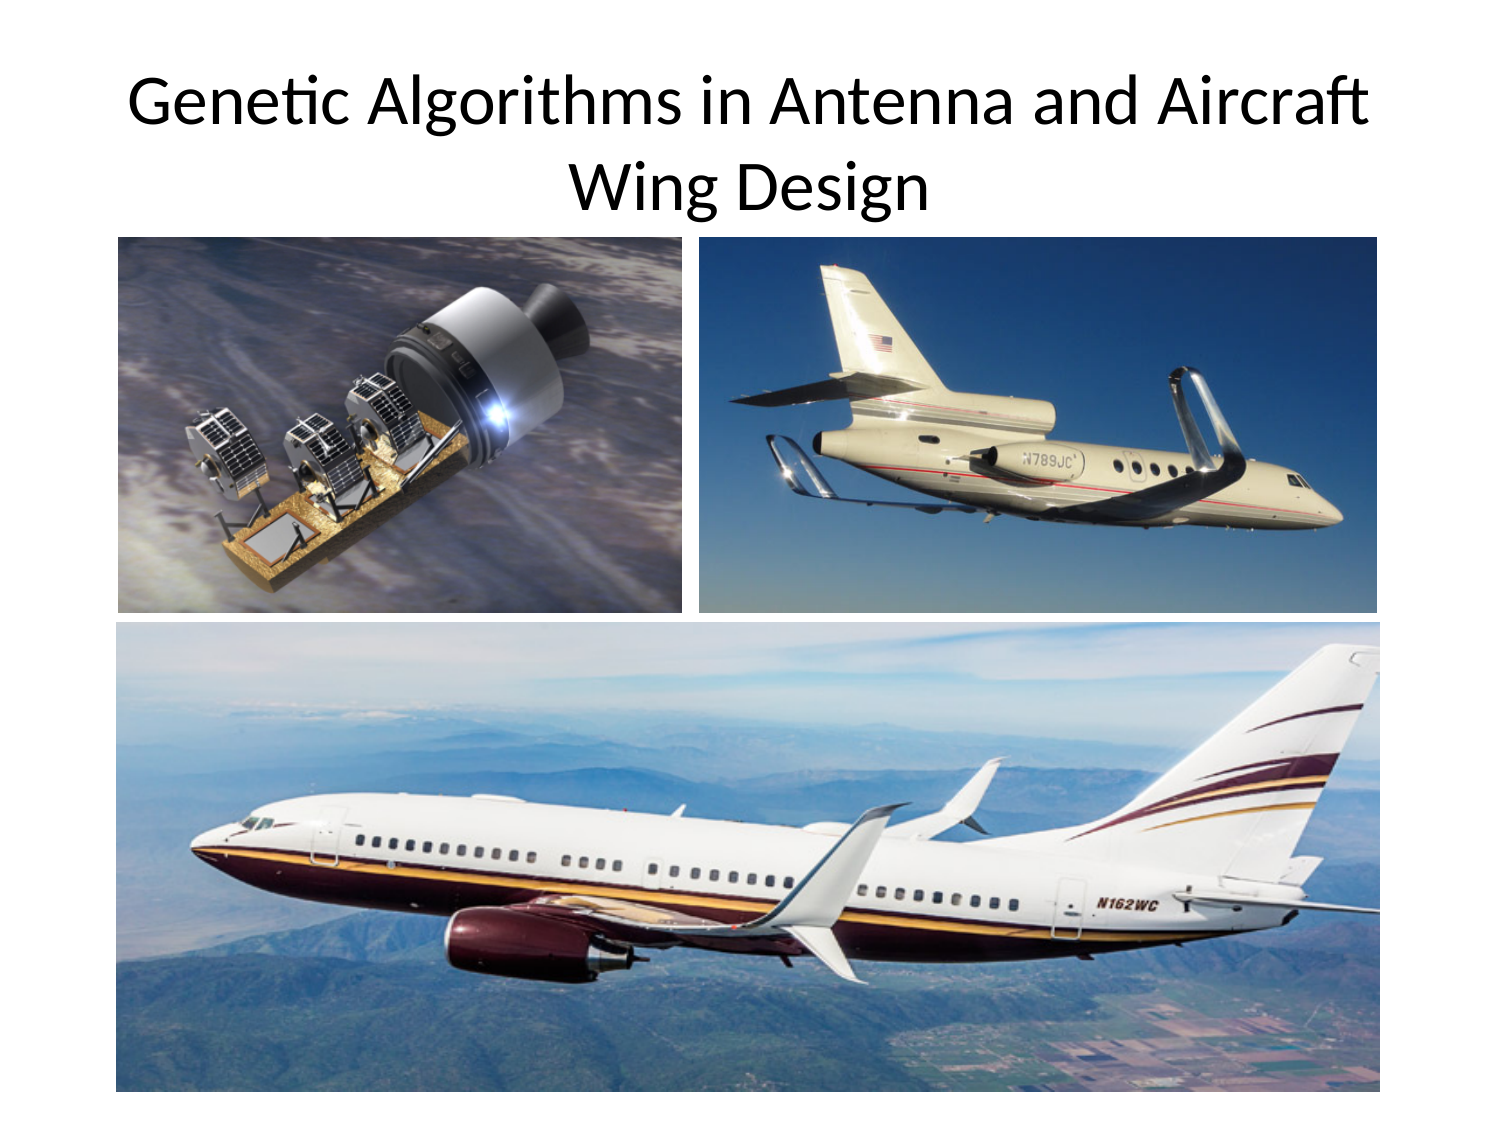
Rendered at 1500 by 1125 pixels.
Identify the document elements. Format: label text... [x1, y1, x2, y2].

title Genetic Algorithms in Antenna and Aircraft Wing Design [75, 45, 1425, 233]
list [118, 237, 682, 613]
picture [116, 622, 1380, 1092]
picture [699, 237, 1377, 613]
